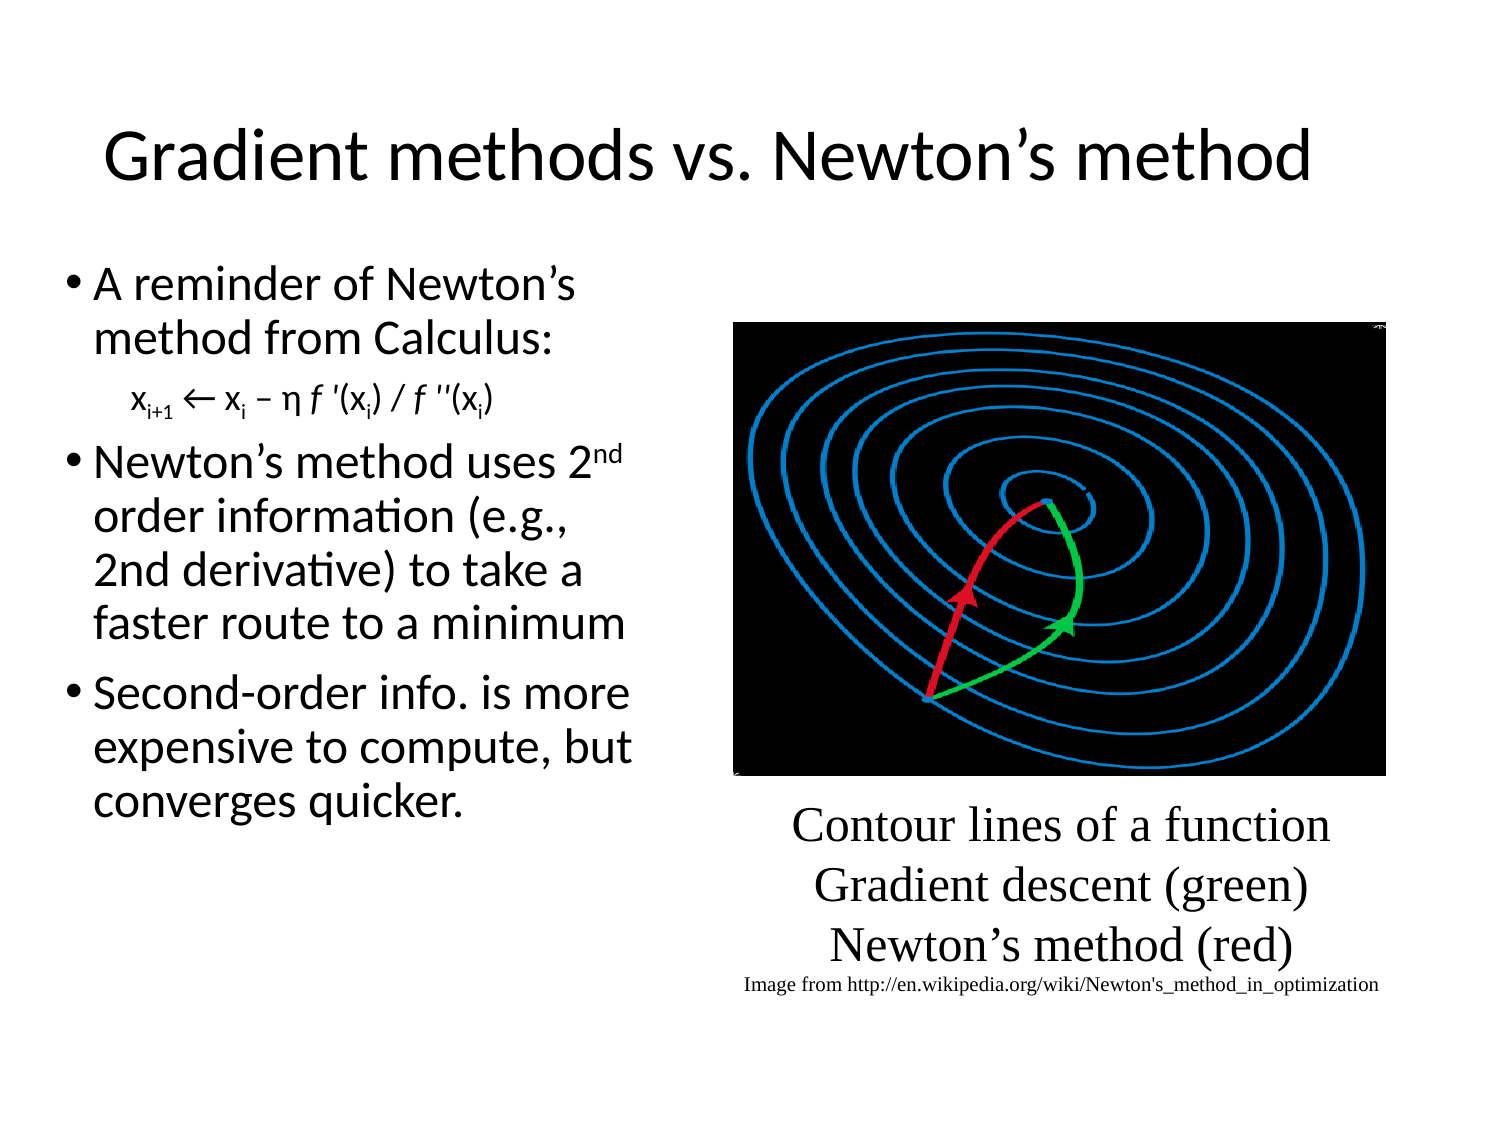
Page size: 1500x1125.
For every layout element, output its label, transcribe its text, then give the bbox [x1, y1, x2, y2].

picture [733, 322, 1386, 776]
text_box Contour lines of a function Gradient descent (green) Newton’s method (red) Image from http://en.wikipedia.org/wiki/Newton's_method_in_optimization [729, 783, 1395, 1004]
list A reminder of Newton’s method from Calculus: xi+1 ← xi – η f '(xi) / f ''(xi) Newton’s method uses 2nd order information (e.g., 2nd derivative) to take a faster route to a minimum Second-order info. is more expensive to compute, but converges quicker. [50, 249, 669, 1075]
title Gradient methods vs. Newton’s method [88, 62, 1412, 250]
